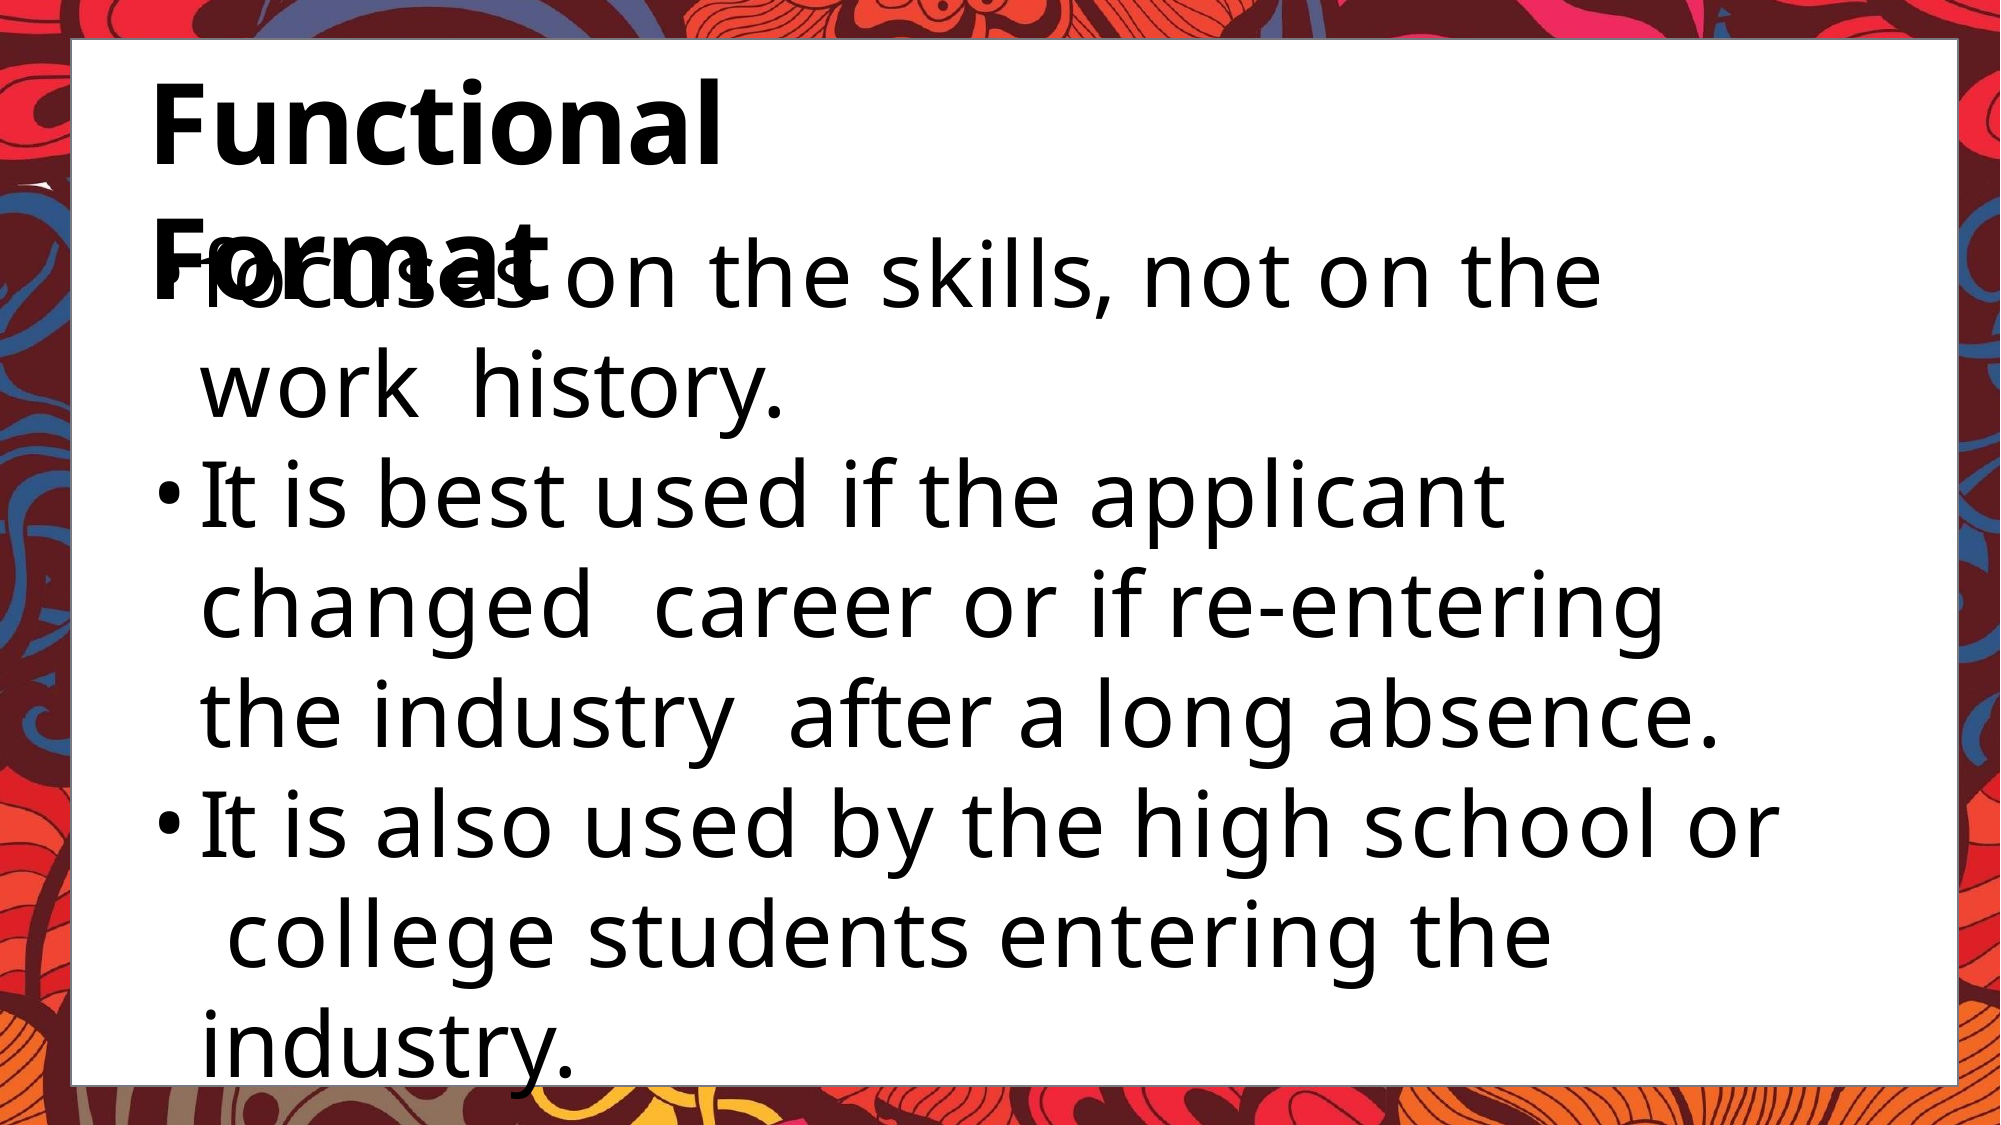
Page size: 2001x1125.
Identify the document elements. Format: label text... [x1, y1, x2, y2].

text_box focuses on the skills, not on the work history. It is best used if the applicant changed career or if re-entering the industry after a long absence. It is also used by the high school or college students entering the industry. [150, 213, 1810, 1096]
picture [0, 0, 2000, 1125]
title Functional Format [145, 50, 1130, 323]
